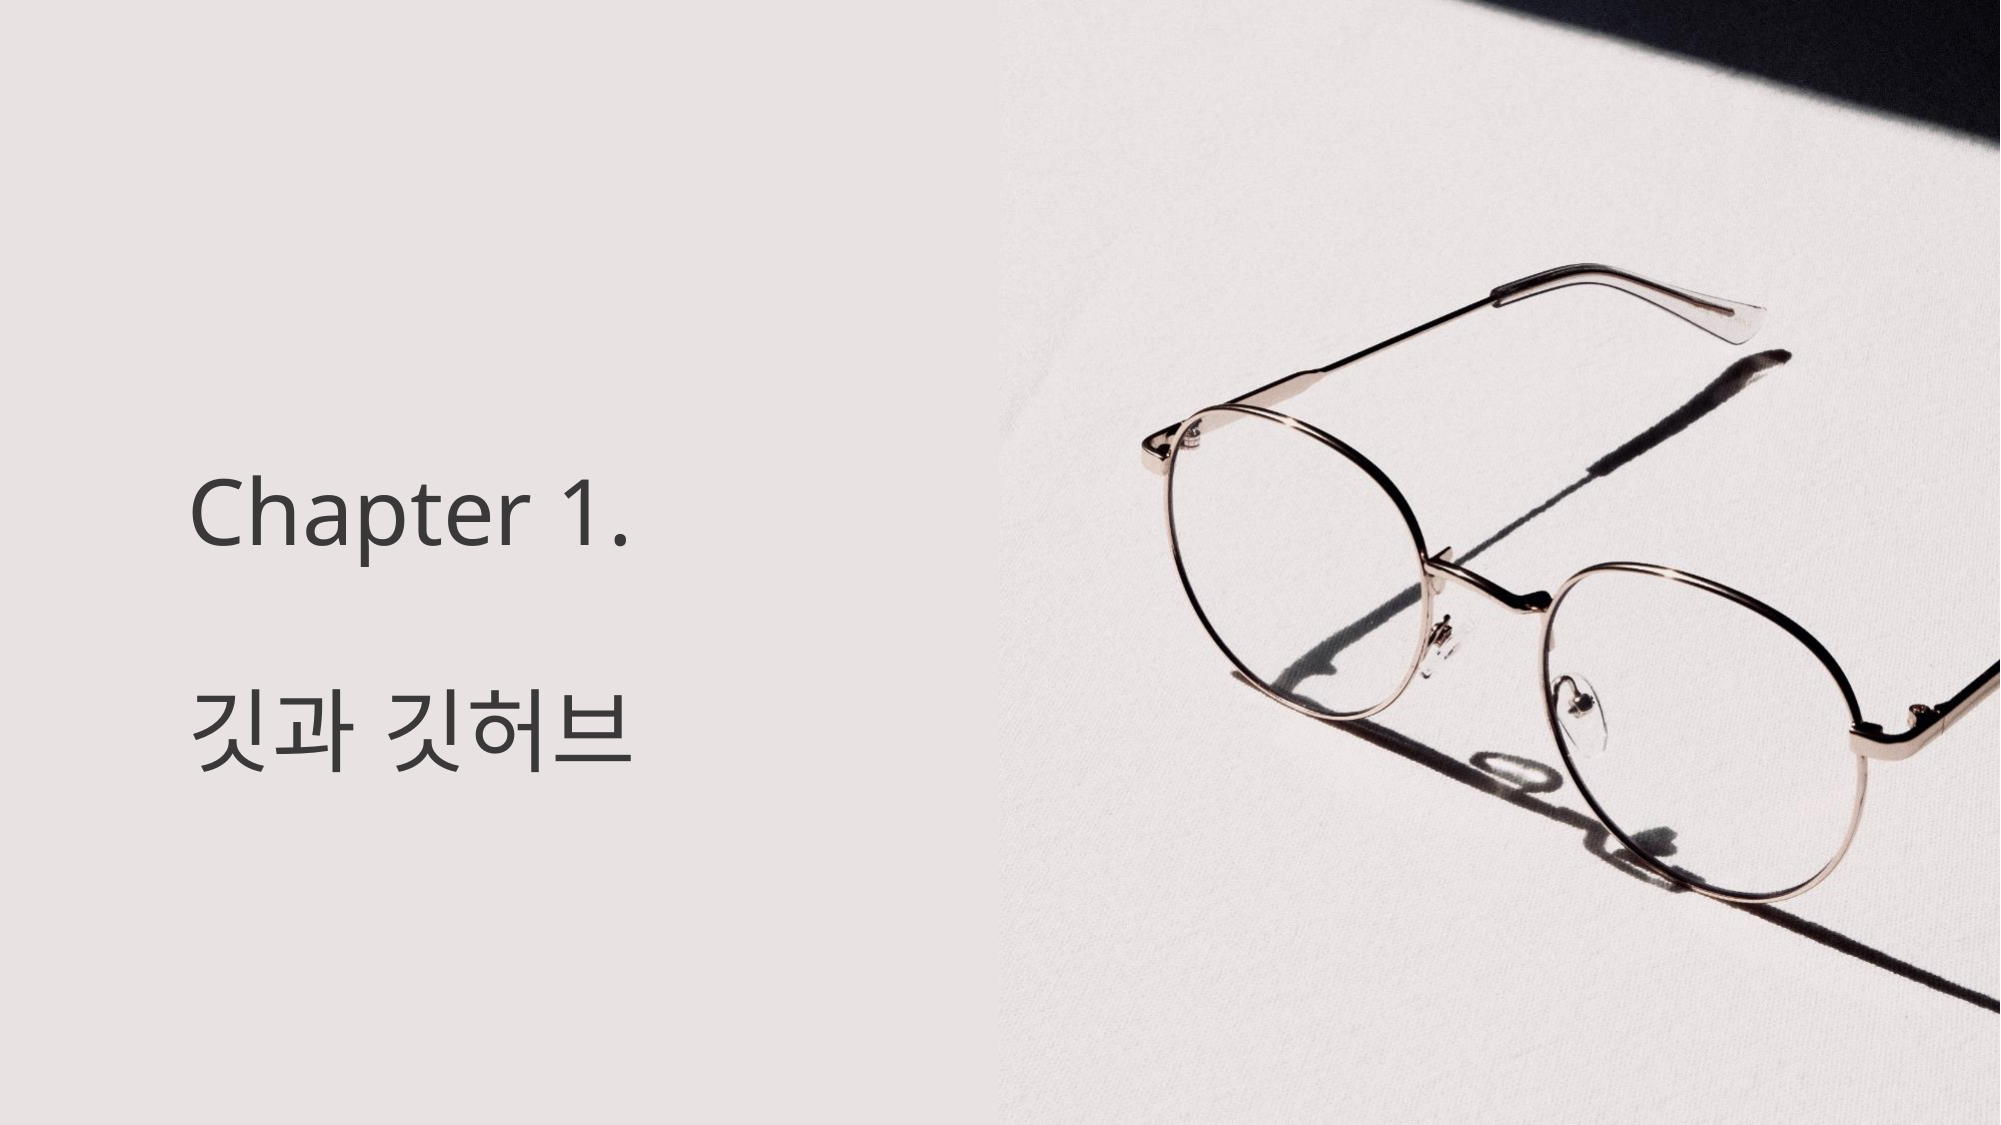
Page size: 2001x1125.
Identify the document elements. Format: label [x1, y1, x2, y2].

picture [999, 0, 2000, 1125]
text_box [147, 446, 676, 1016]
